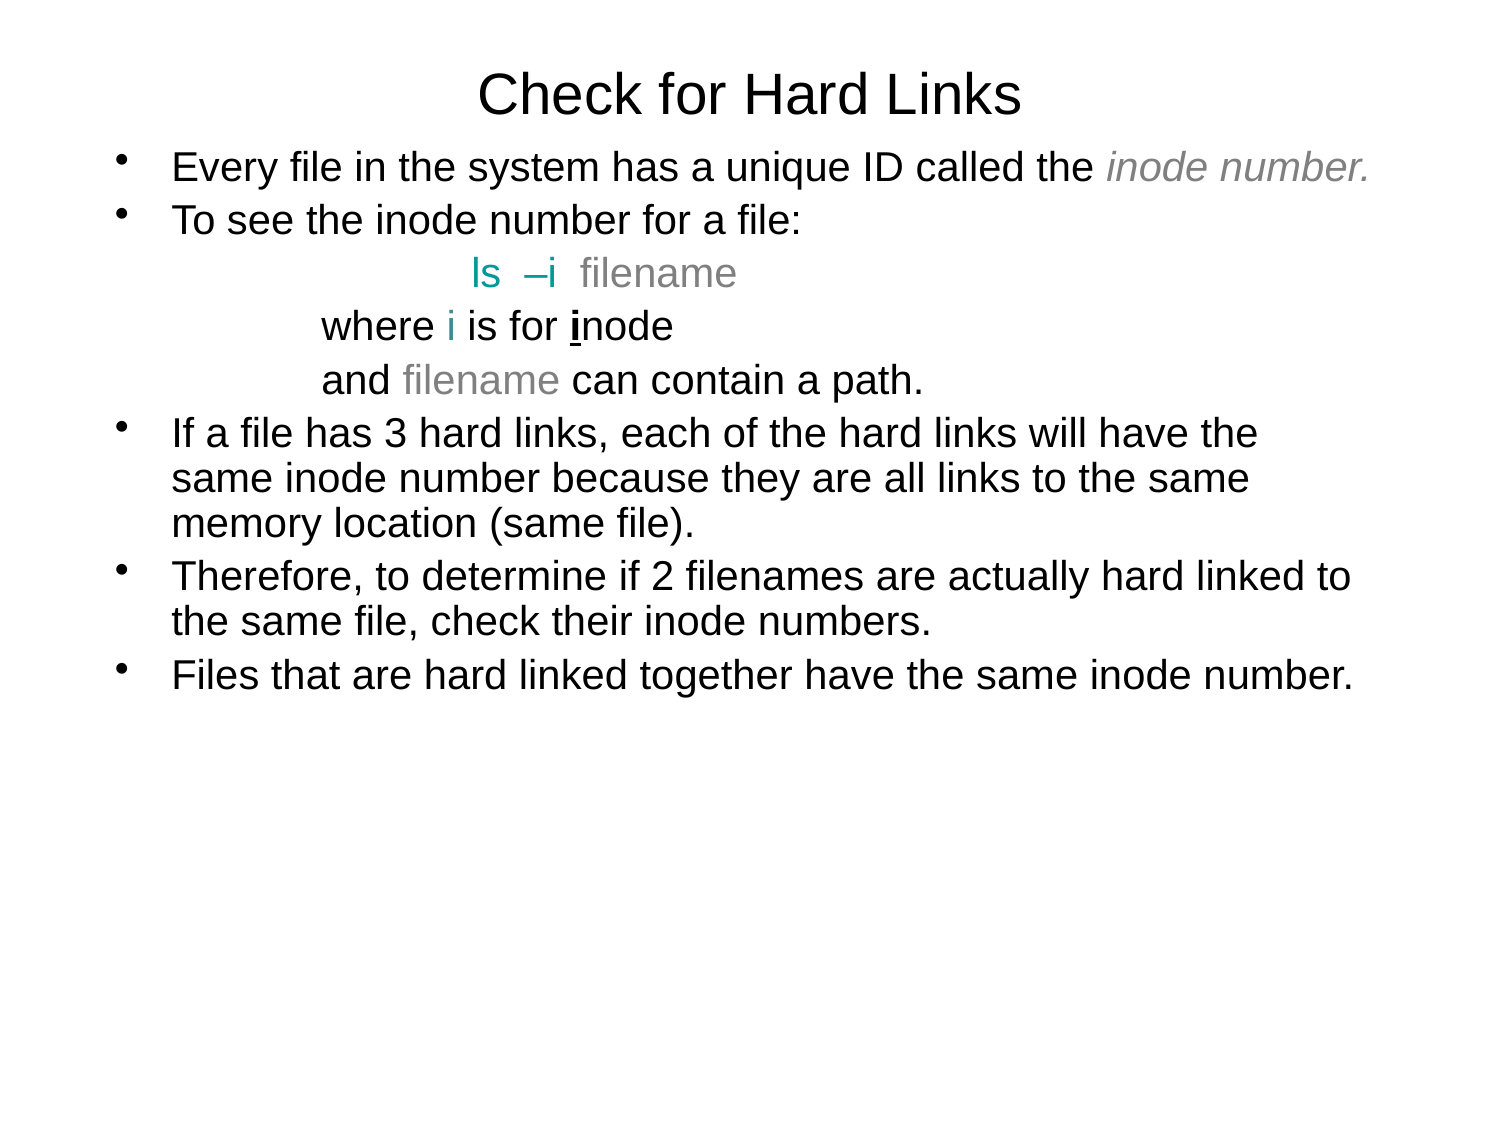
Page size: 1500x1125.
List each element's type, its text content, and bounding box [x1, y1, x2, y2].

title Check for Hard Links [74, 44, 1426, 138]
list Every file in the system has a unique ID called the inode number. To see the inode number for a file: ls –i filename where i is for inode and filename can contain a path. If a file has 3 hard links, each of the hard links will have the same inode number because they are all links to the same memory location (same file). Therefore, to determine if 2 filenames are actually hard linked to the same file, check their inode numbers. Files that are hard linked together have the same inode number. [99, 137, 1388, 1051]
